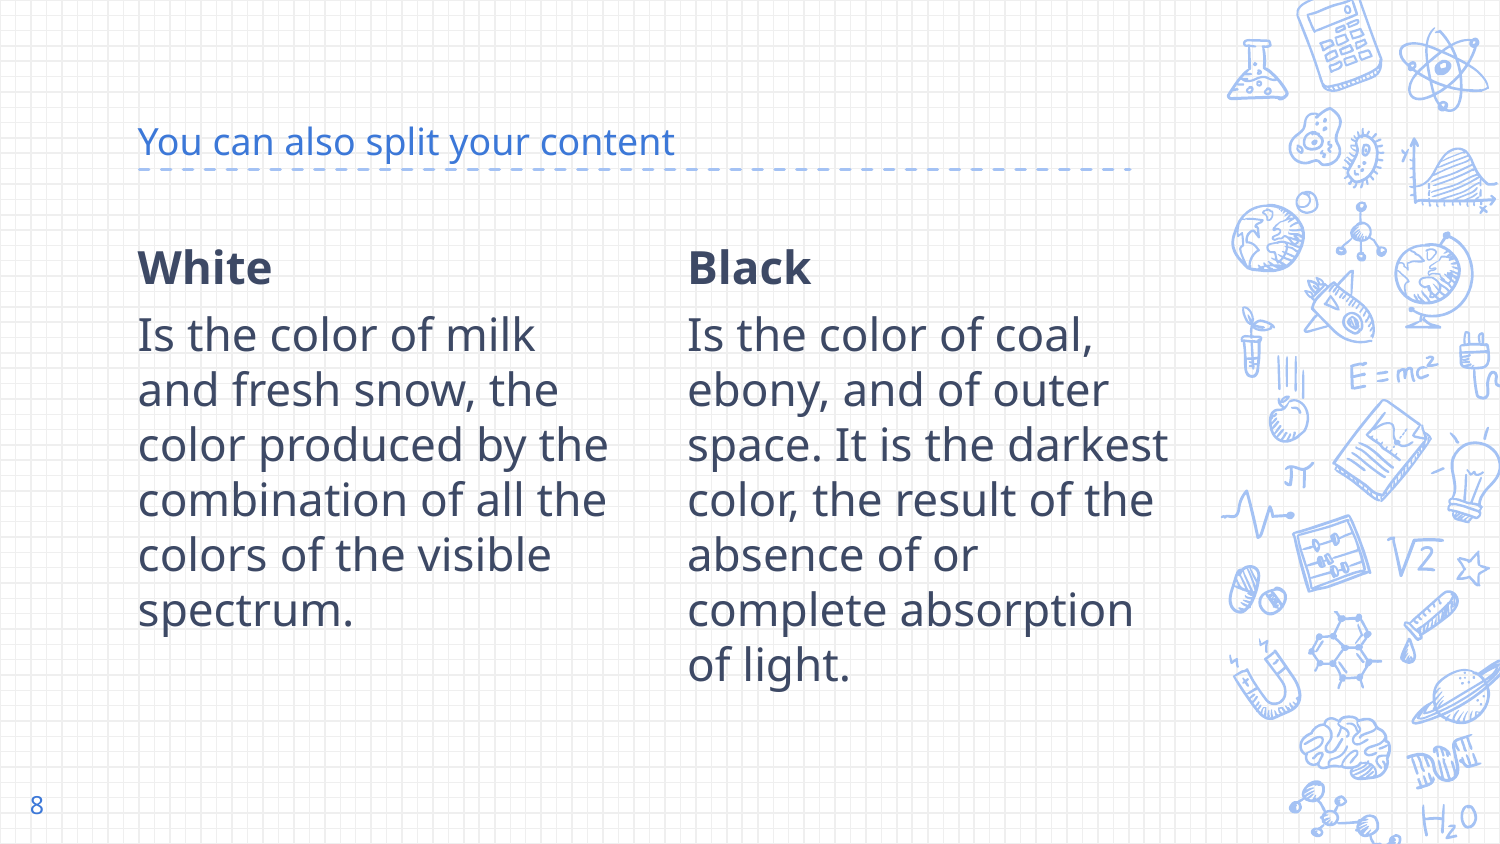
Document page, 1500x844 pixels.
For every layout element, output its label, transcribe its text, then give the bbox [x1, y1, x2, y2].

list White Is the color of milk and fresh snow, the color produced by the combination of all the colors of the visible spectrum. [122, 223, 641, 816]
list Black Is the color of coal, ebony, and of outer space. It is the darkest color, the result of the absence of or complete absorption of light. [672, 223, 1191, 816]
title You can also split your content [122, 36, 1130, 178]
slide_number ‹#› [14, 774, 105, 840]
